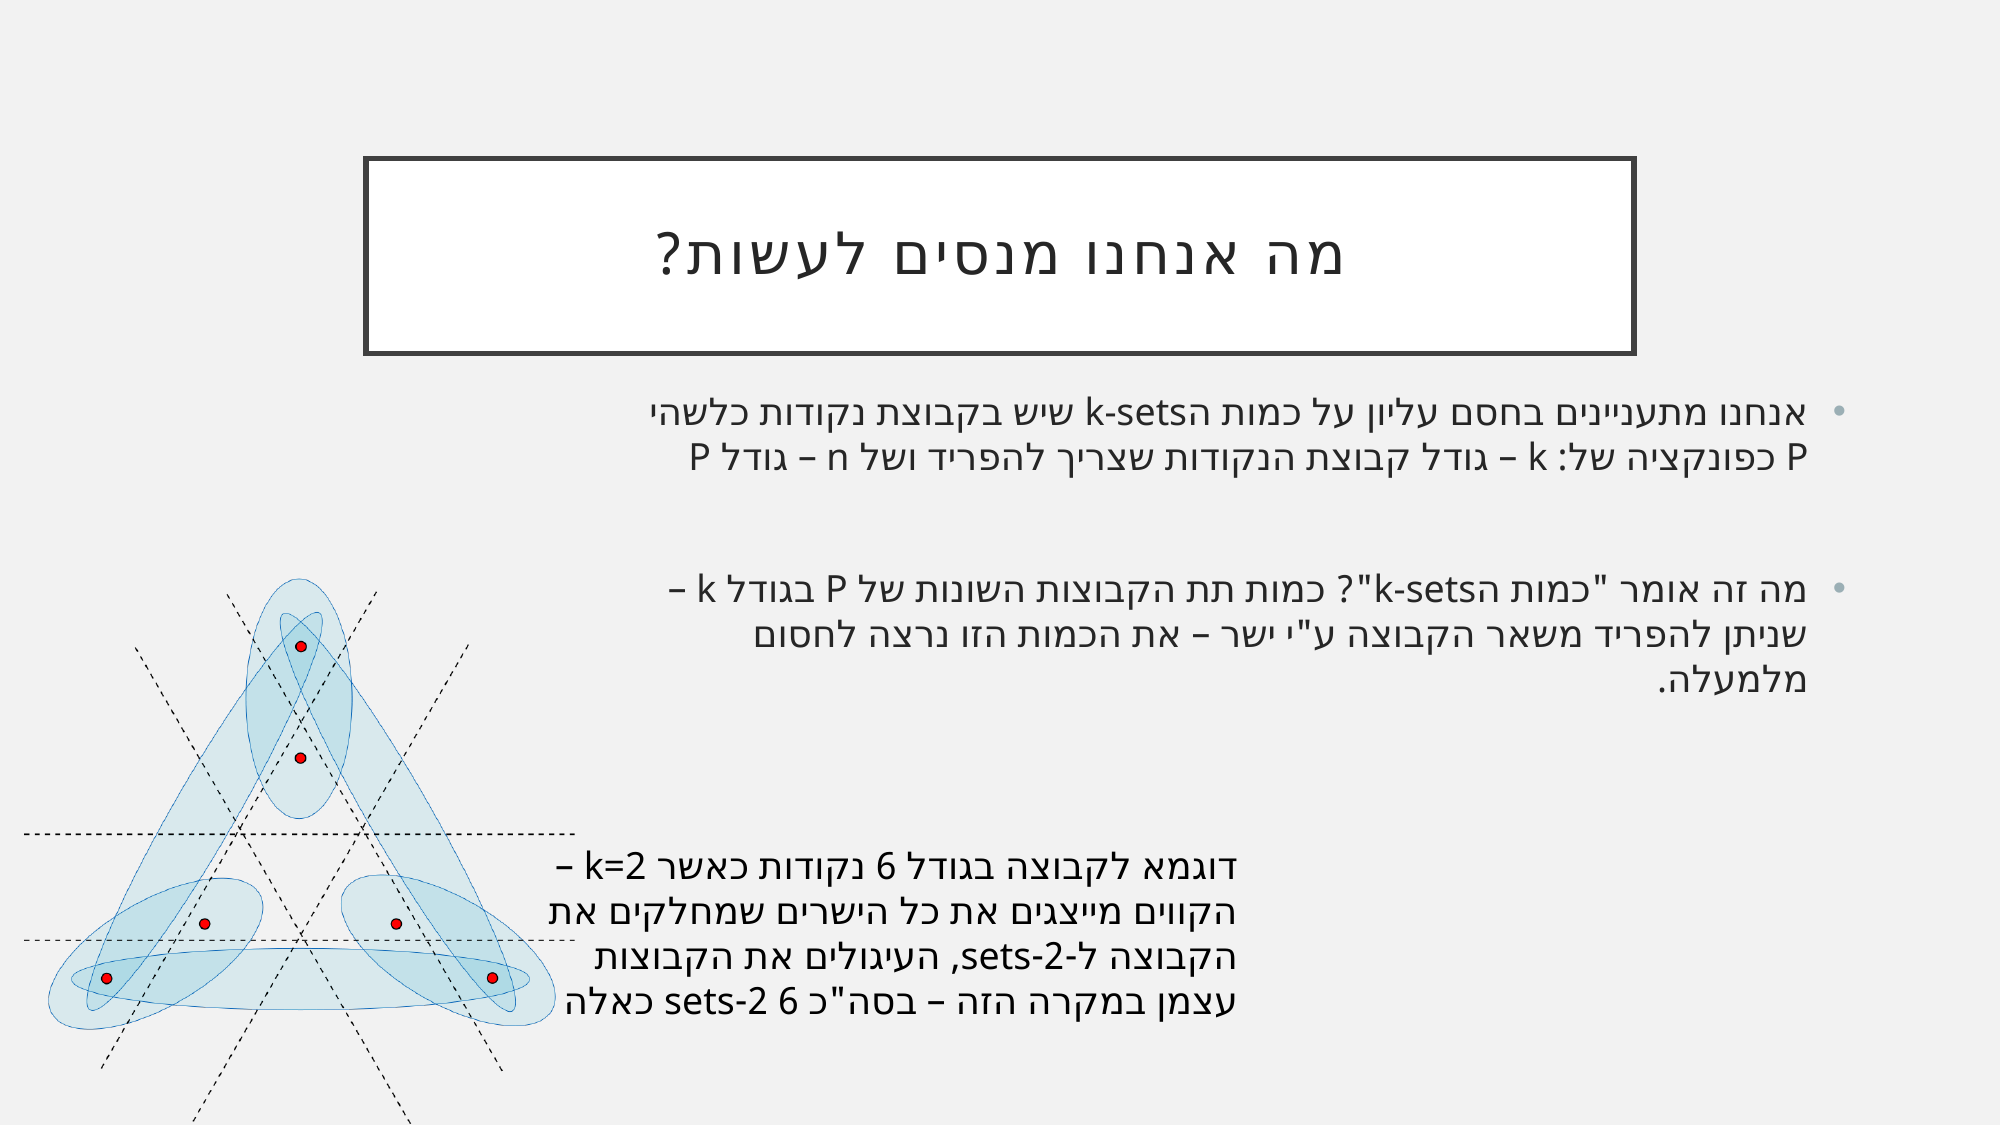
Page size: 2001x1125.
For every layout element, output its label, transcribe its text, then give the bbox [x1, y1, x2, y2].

text_box דוגמא לקבוצה בגודל 6 נקודות כאשר k=2 – הקווים מייצגים את כל הישרים שמחלקים את הקבוצה ל-2-sets, העיגולים את הקבוצות עצמן במקרה הזה – בסה"כ 6 2-sets כאלה [577, 834, 1253, 1030]
list אנחנו מתעניינים בחסם עליון על כמות הk-sets שיש בקבוצת נקודות כלשהי P כפונקציה של: k – גודל קבוצת הנקודות שצריך להפריד ושל n – גודל P מה זה אומר "כמות הk-sets"? כמות תת הקבוצות השונות של P בגודל k – שניתן להפריד משאר הקבוצה ע"י ישר – את הכמות הזו נרצה לחסום מלמעלה. [593, 380, 1862, 890]
title מה אנחנו מנסים לעשות? [363, 156, 1637, 356]
picture [24, 562, 577, 1124]
